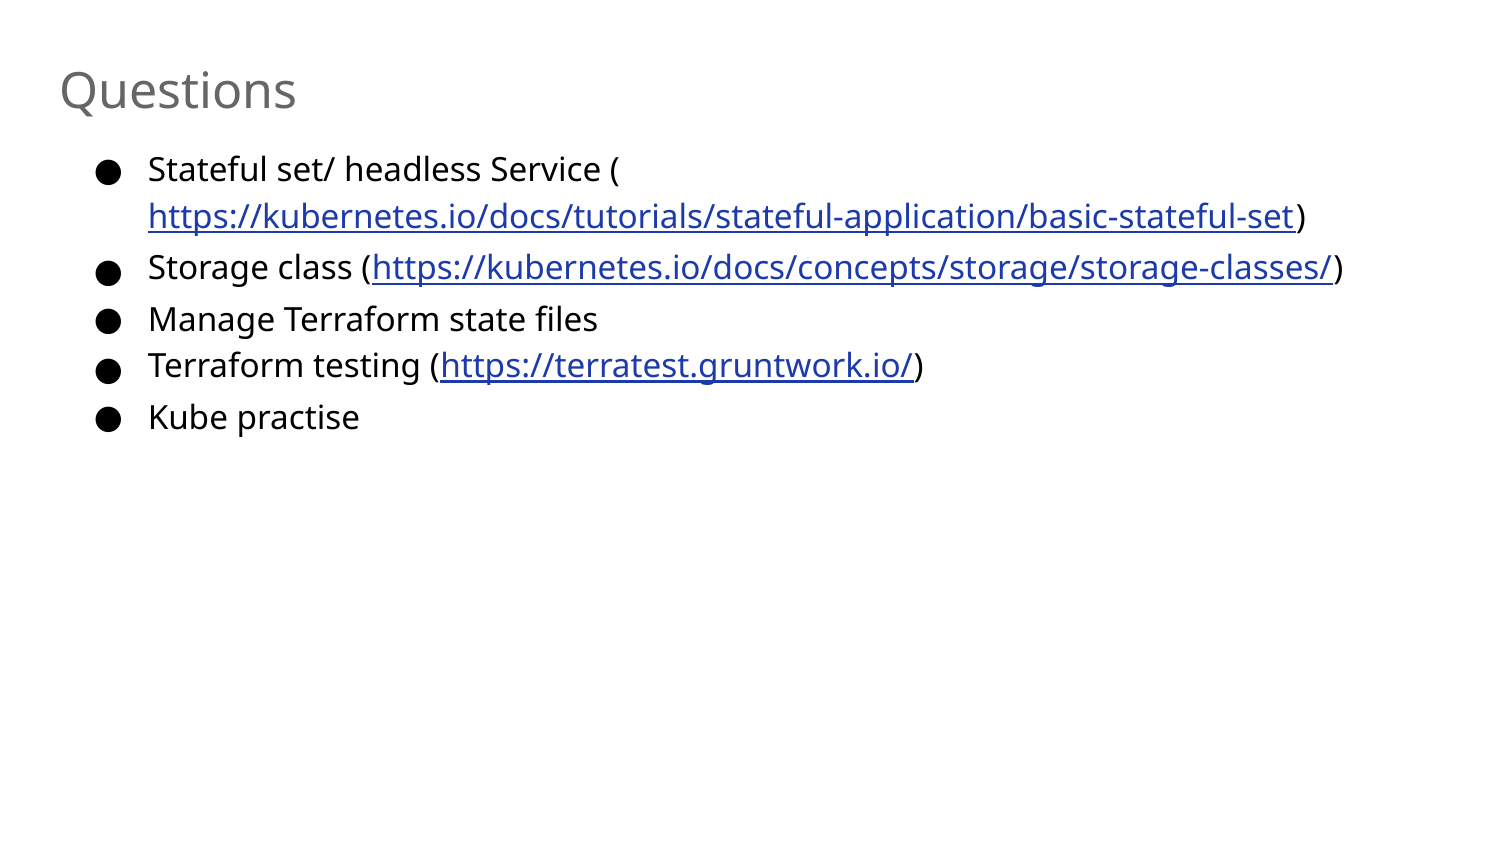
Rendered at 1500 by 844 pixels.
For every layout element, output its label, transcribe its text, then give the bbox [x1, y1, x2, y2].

list Stateful set/ headless Service (https://kubernetes.io/docs/tutorials/stateful-application/basic-stateful-set) Storage class (https://kubernetes.io/docs/concepts/storage/storage-classes/) Manage Terraform state files Terraform testing (https://terratest.gruntwork.io/) Kube practise [57, 127, 1456, 704]
title Questions [44, 43, 1442, 138]
